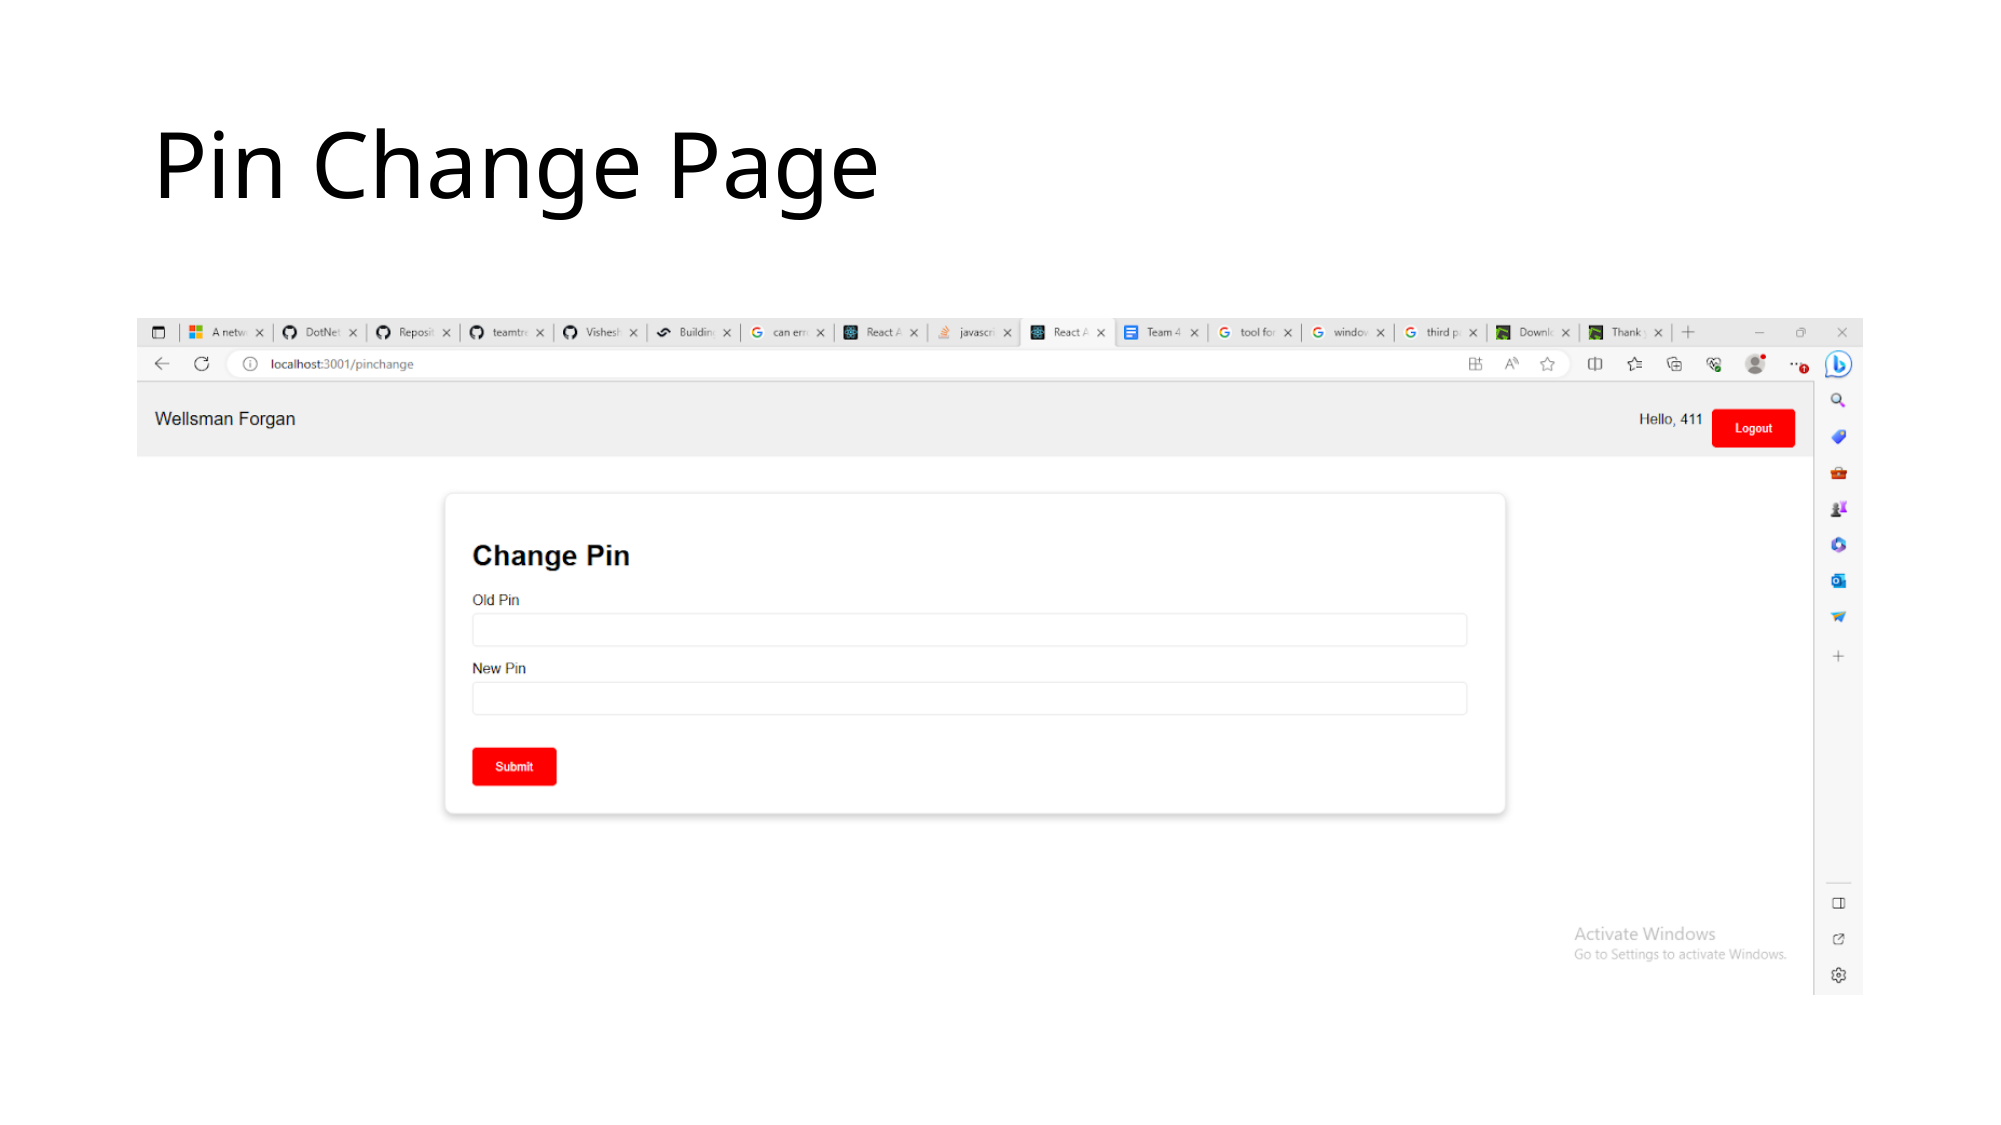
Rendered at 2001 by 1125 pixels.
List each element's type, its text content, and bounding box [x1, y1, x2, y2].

title Pin Change Page [137, 59, 1863, 278]
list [137, 318, 1863, 995]
